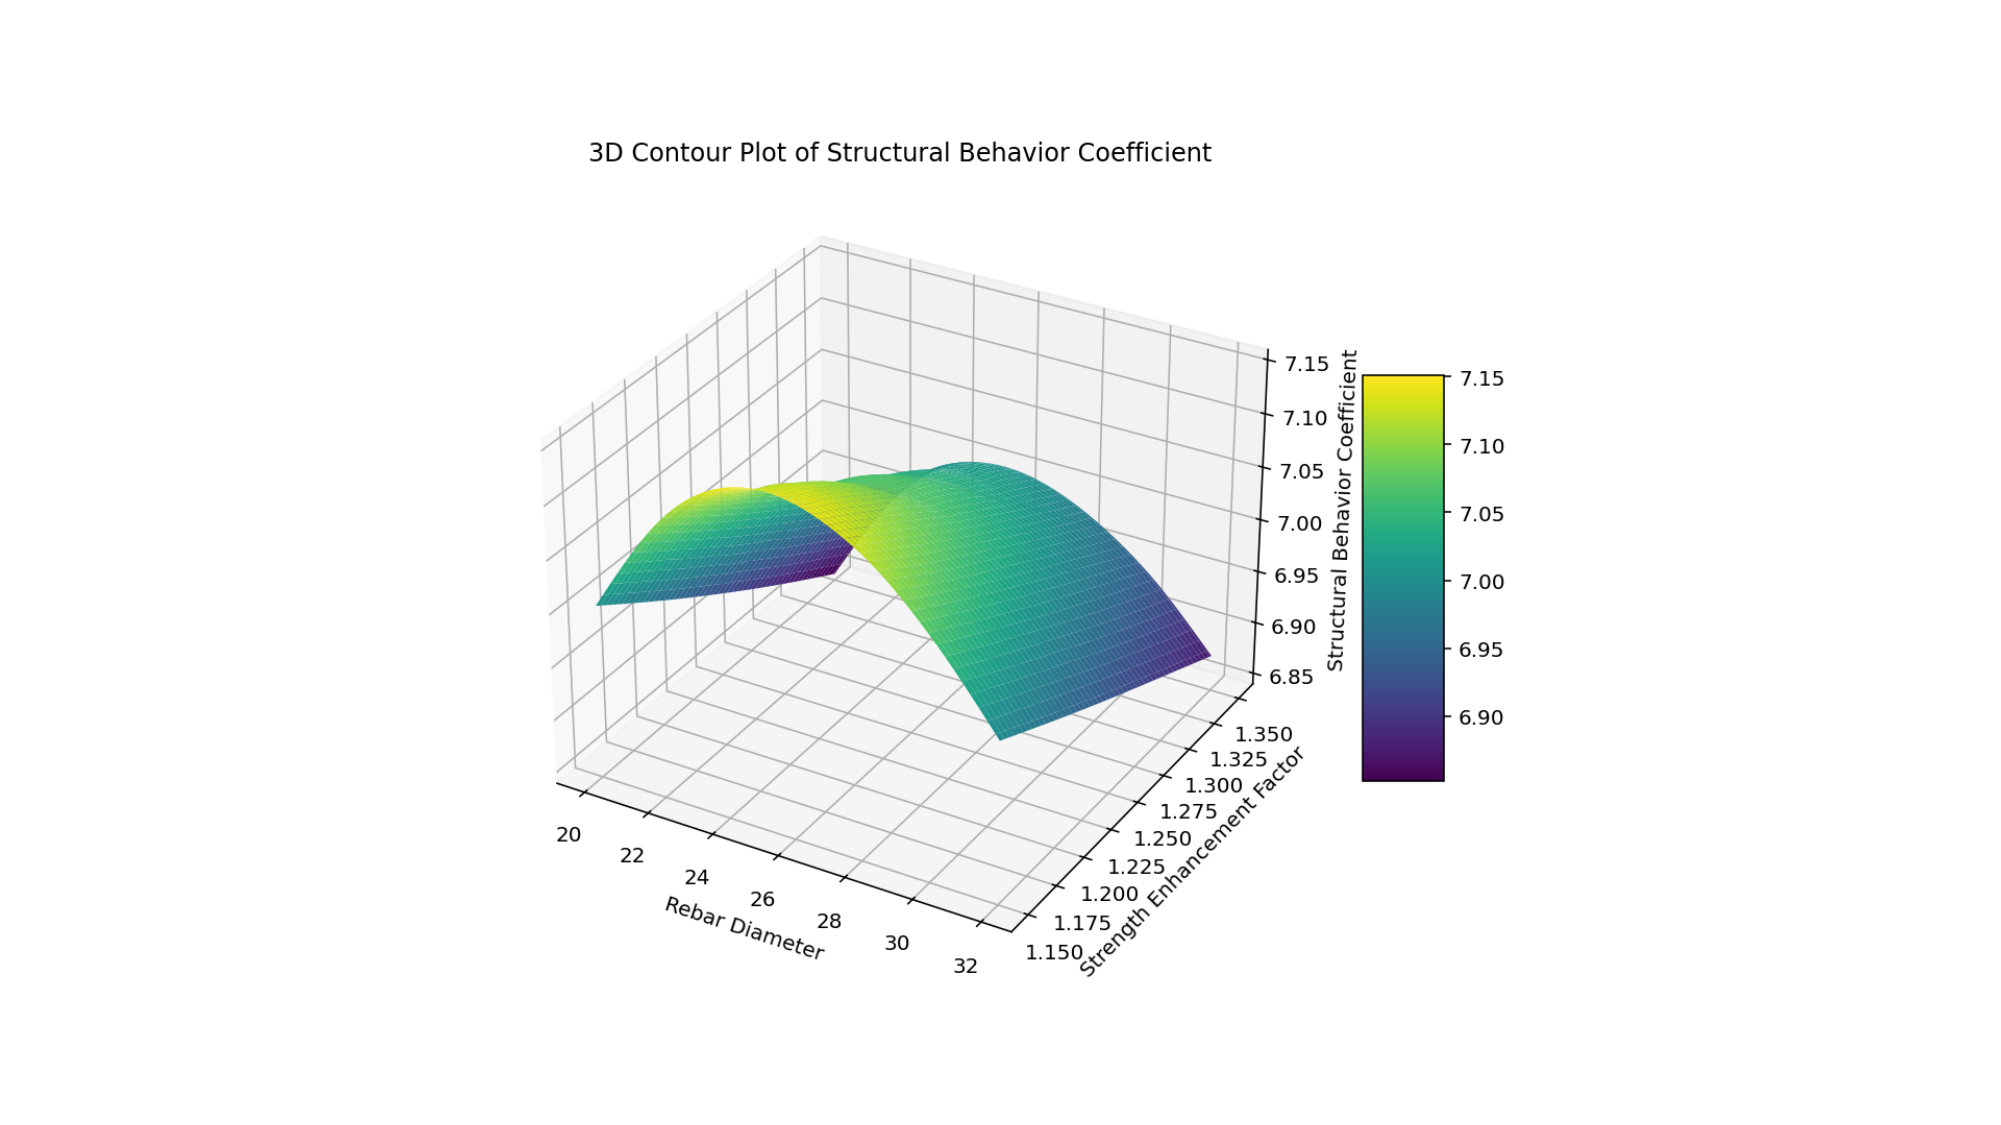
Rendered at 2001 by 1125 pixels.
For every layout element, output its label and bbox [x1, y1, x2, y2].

picture [480, 127, 1520, 998]
